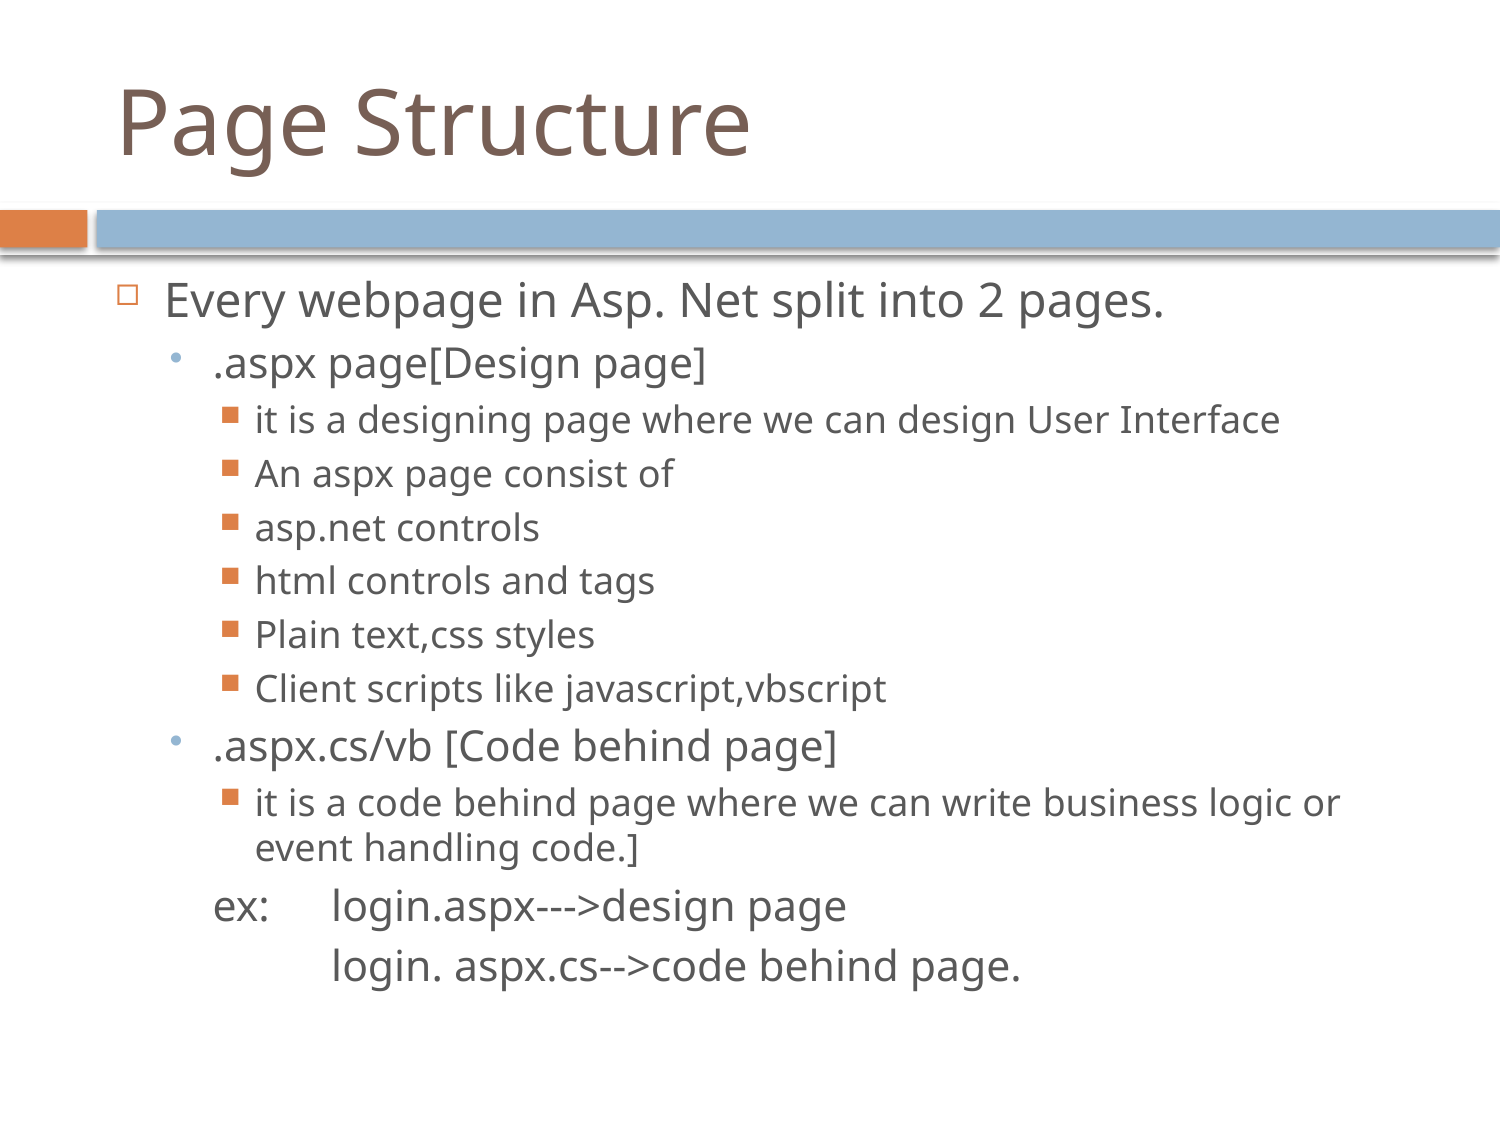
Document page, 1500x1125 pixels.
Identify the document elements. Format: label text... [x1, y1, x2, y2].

title Page Structure [100, 37, 1438, 200]
list Every webpage in Asp. Net split into 2 pages. .aspx page[Design page] it is a designing page where we can design User Interface An aspx page consist of asp.net controls html controls and tags Plain text,css styles Client scripts like javascript,vbscript .aspx.cs/vb [Code behind page] it is a code behind page where we can write business logic or event handling code.] ex: login.aspx--->design page login. aspx.cs-->code behind page. [100, 262, 1438, 1000]
